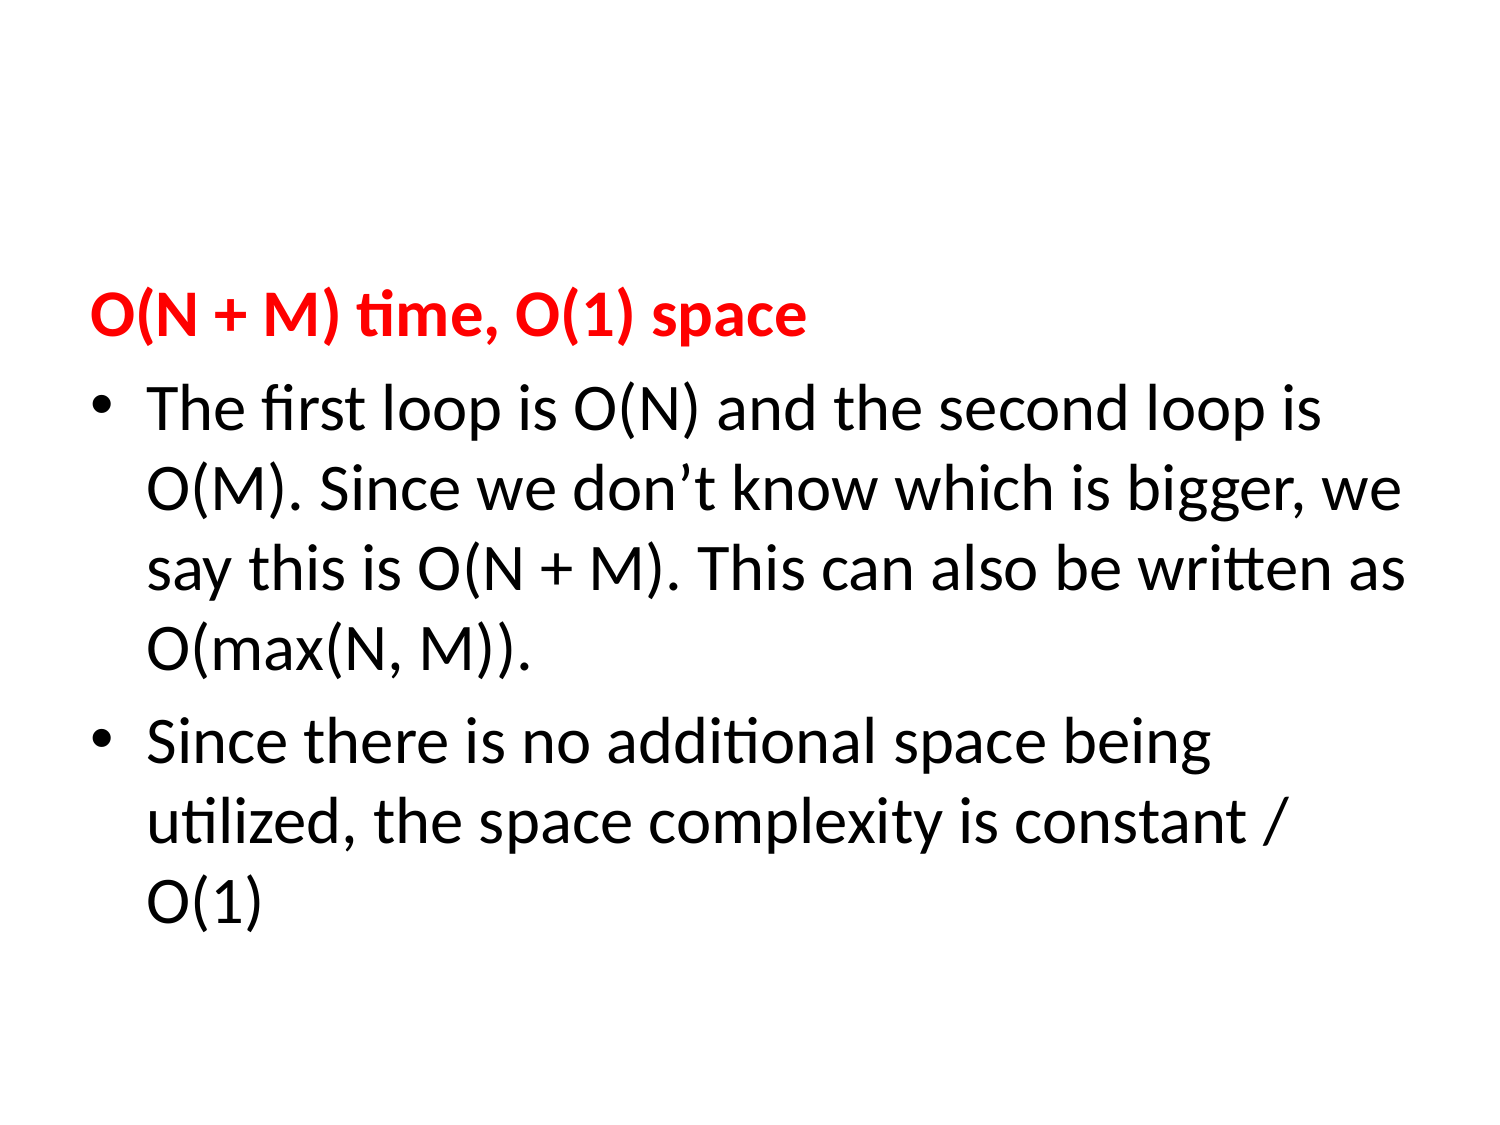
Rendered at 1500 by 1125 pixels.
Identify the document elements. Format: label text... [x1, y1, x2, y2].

list O(N + M) time, O(1) space The first loop is O(N) and the second loop is O(M). Since we don’t know which is bigger, we say this is O(N + M). This can also be written as O(max(N, M)). Since there is no additional space being utilized, the space complexity is constant / O(1) [75, 262, 1425, 1005]
